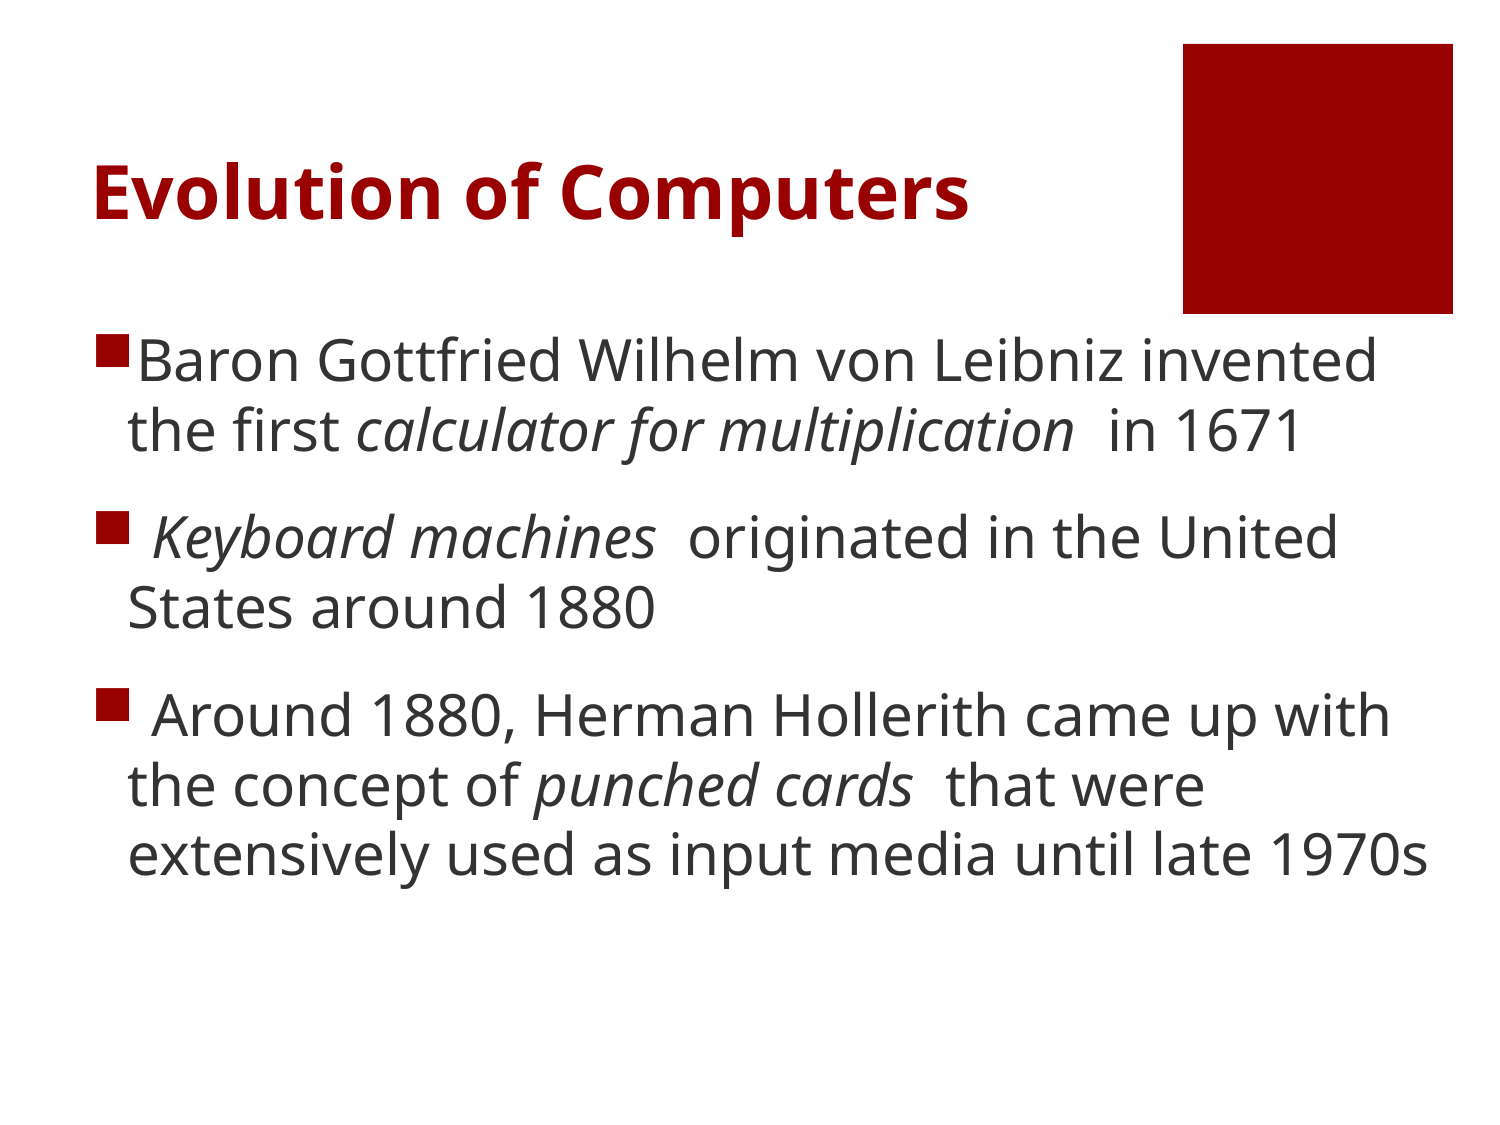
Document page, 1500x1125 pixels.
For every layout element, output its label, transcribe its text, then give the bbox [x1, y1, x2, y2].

title Evolution of Computers [75, 54, 1143, 242]
list Baron Gottfried Wilhelm von Leibniz invented the first calculator for multiplication in 1671 Keyboard machines originated in the United States around 1880 Around 1880, Herman Hollerith came up with the concept of punched cards that were extensively used as input media until late 1970s [75, 315, 1451, 1059]
